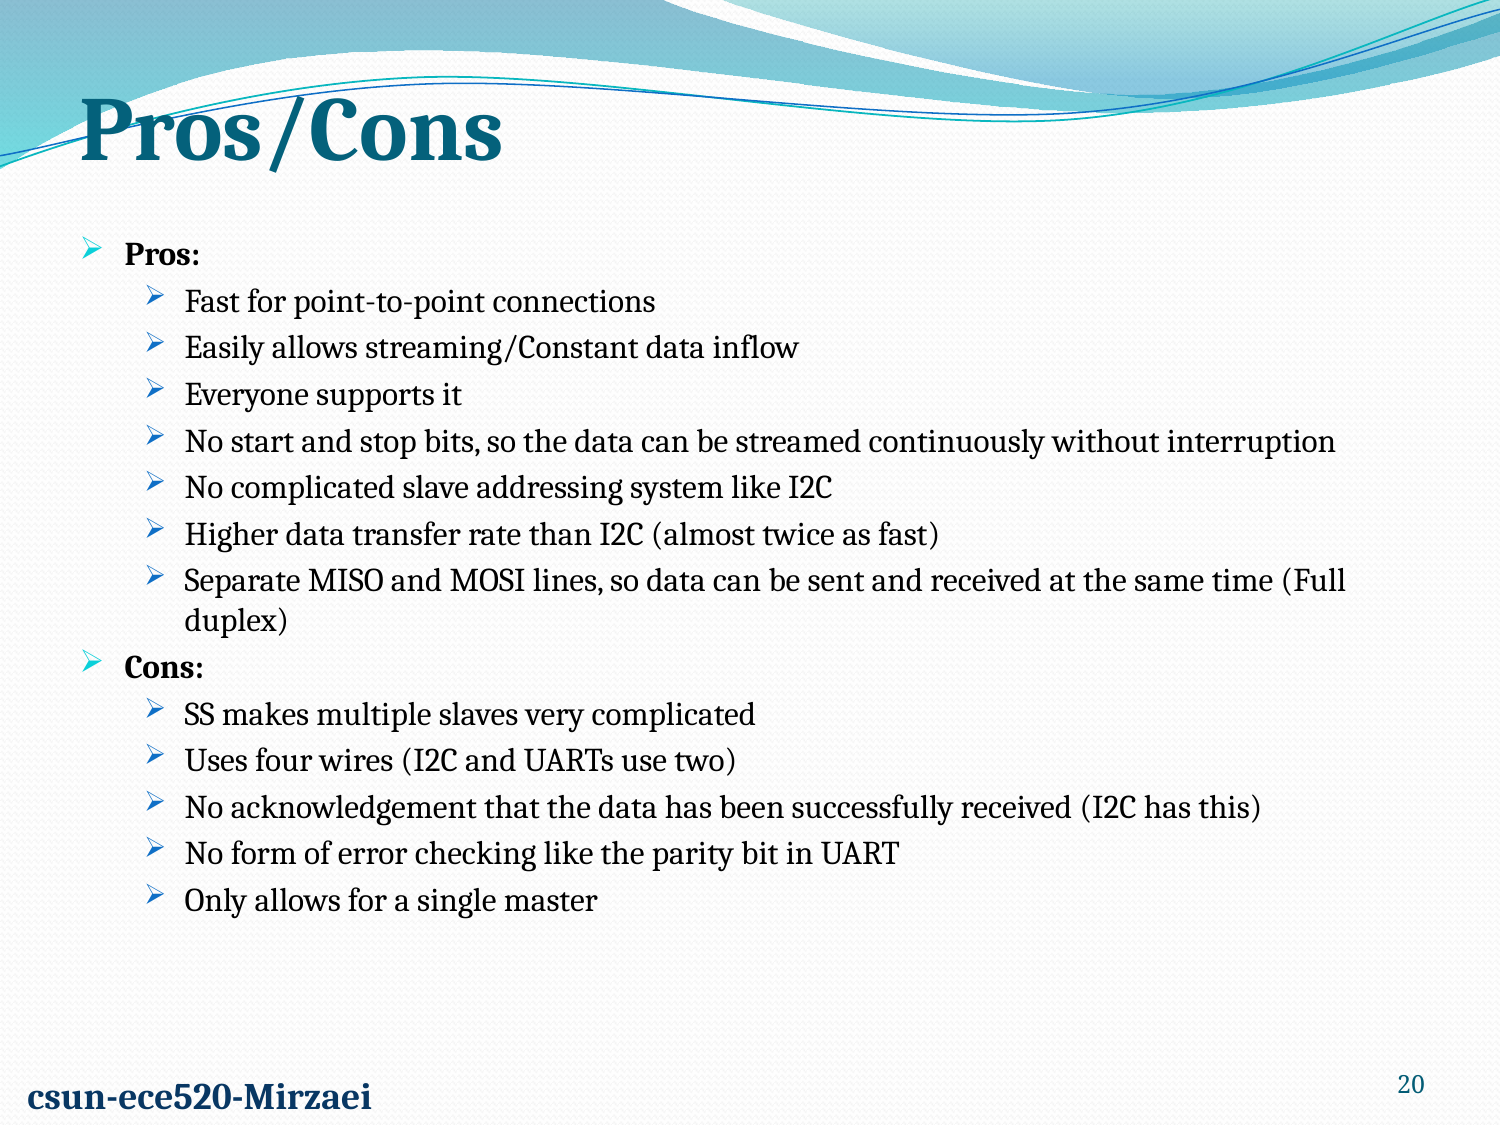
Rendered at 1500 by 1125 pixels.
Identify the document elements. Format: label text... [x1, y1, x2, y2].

text_box Pros/Cons [64, 61, 1328, 186]
text_box csun-ece520-Mirzaei [0, 1064, 400, 1125]
slide_number 20 [1299, 1042, 1425, 1103]
list Pros: Fast for point-to-point connections Easily allows streaming/Constant data inflow Everyone supports it No start and stop bits, so the data can be streamed continuously without interruption No complicated slave addressing system like I2C Higher data transfer rate than I2C (almost twice as fast) Separate MISO and MOSI lines, so data can be sent and received at the same time (Full duplex) Cons: SS makes multiple slaves very complicated Uses four wires (I2C and UARTs use two) No acknowledgement that the data has been successfully received (I2C has this) No form of error checking like the parity bit in UART Only allows for a single master [64, 224, 1405, 1000]
